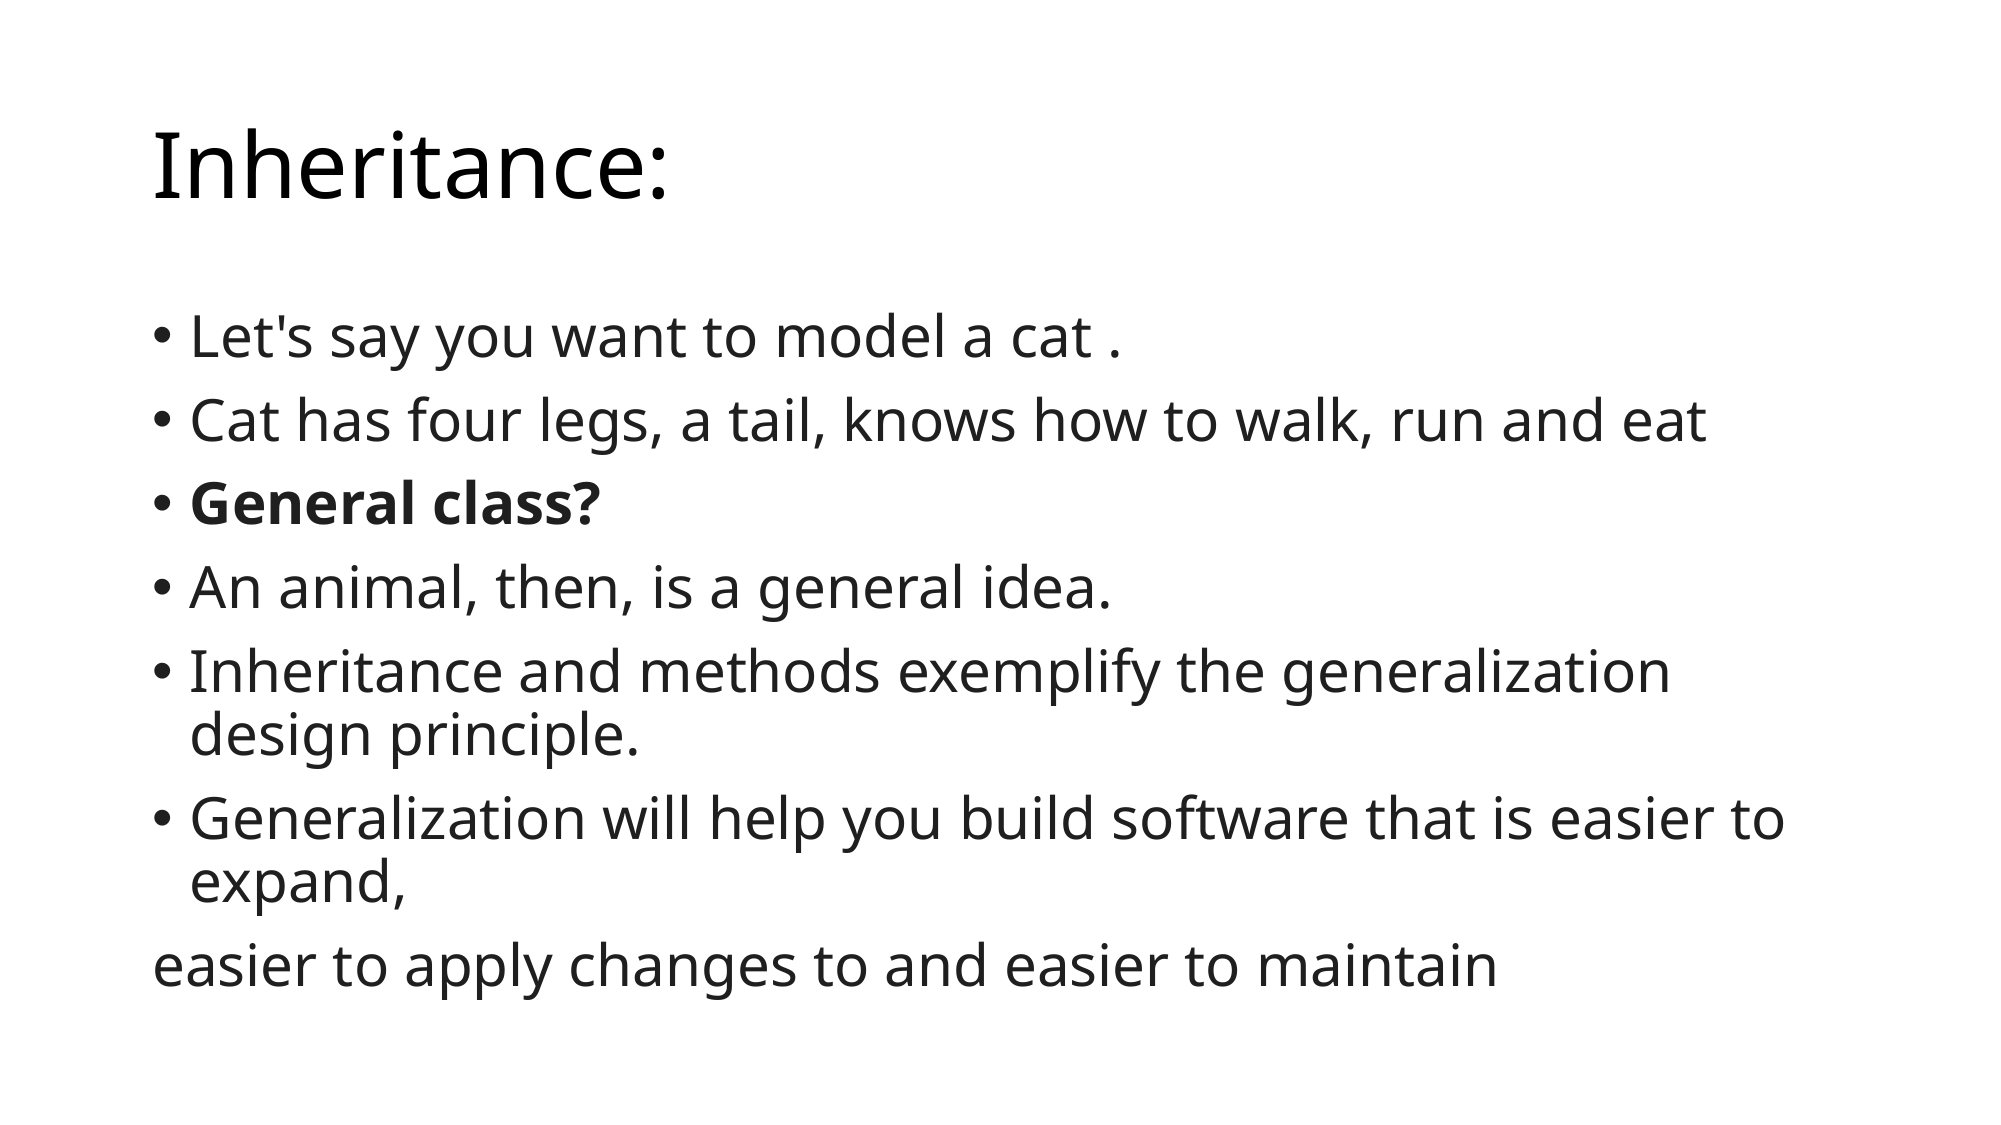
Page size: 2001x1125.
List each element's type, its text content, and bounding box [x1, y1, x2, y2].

title Inheritance: [137, 59, 1863, 278]
list Let's say you want to model a cat . Cat has four legs, a tail, knows how to walk, run and eat General class? An animal, then, is a general idea. Inheritance and methods exemplify the generalization design principle. Generalization will help you build software that is easier to expand, easier to apply changes to and easier to maintain [137, 299, 1863, 1014]
